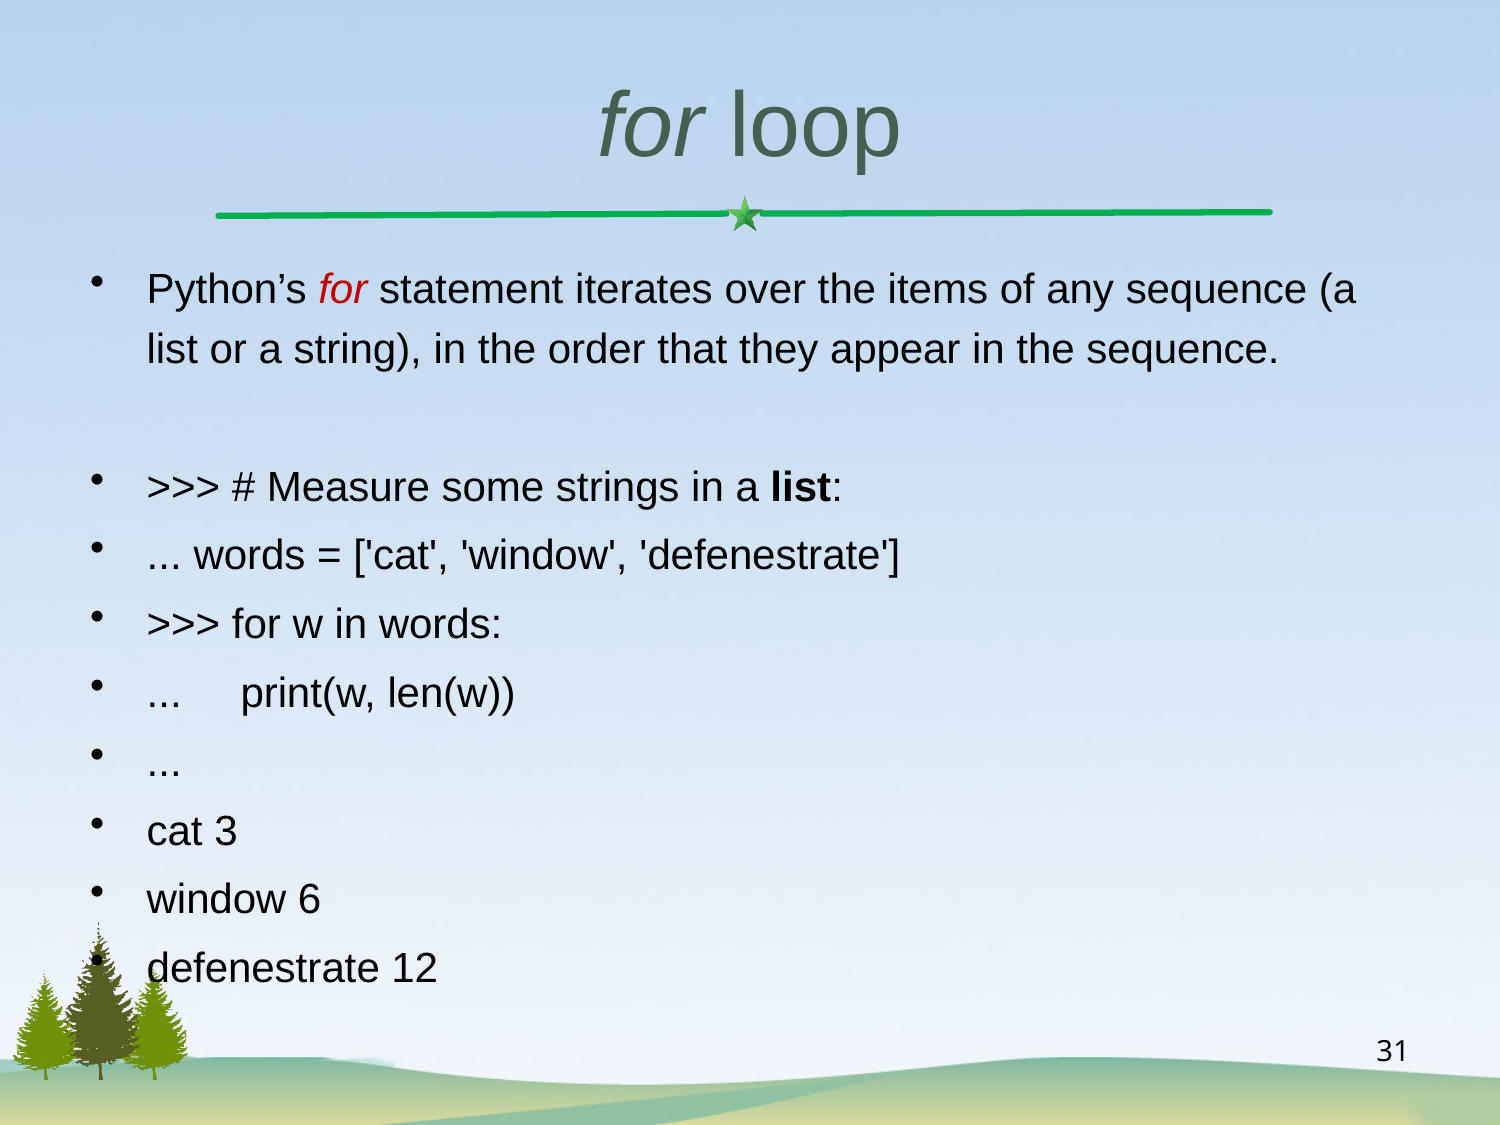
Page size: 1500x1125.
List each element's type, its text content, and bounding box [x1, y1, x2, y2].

title for loop [75, 30, 1425, 209]
slide_number 31 [1074, 1024, 1425, 1103]
list Python’s for statement iterates over the items of any sequence (a list or a string), in the order that they appear in the sequence. >>> # Measure some strings in a list: ... words = ['cat', 'window', 'defenestrate'] >>> for w in words: ... print(w, len(w)) ... cat 3 window 6 defenestrate 12 [75, 243, 1425, 1005]
picture [0, 0, 1500, 1125]
